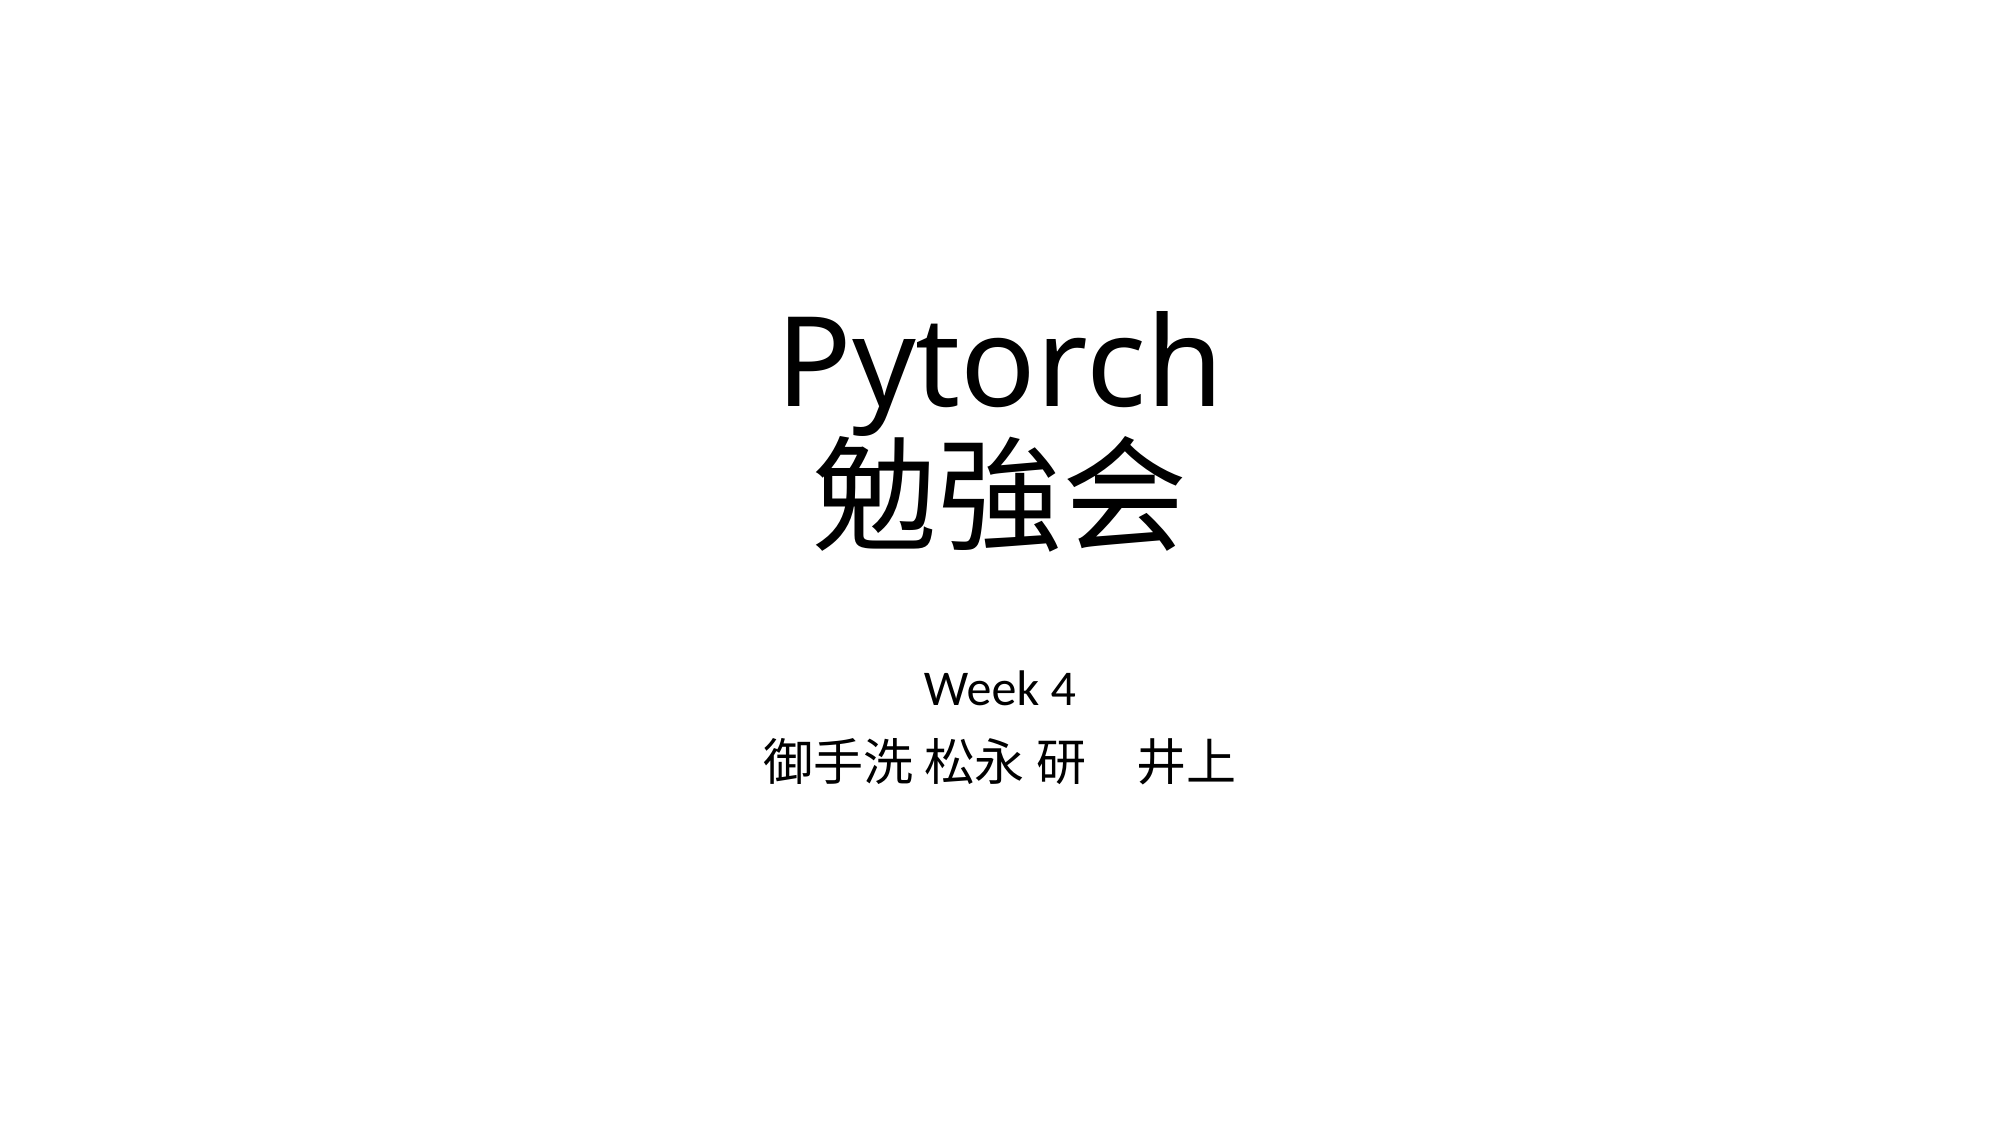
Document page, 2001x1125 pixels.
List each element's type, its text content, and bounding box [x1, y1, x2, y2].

subtitle Week 4 御手洗 松永 研 井上 [249, 590, 1750, 863]
title Pytorch 勉強会 [249, 184, 1750, 576]
